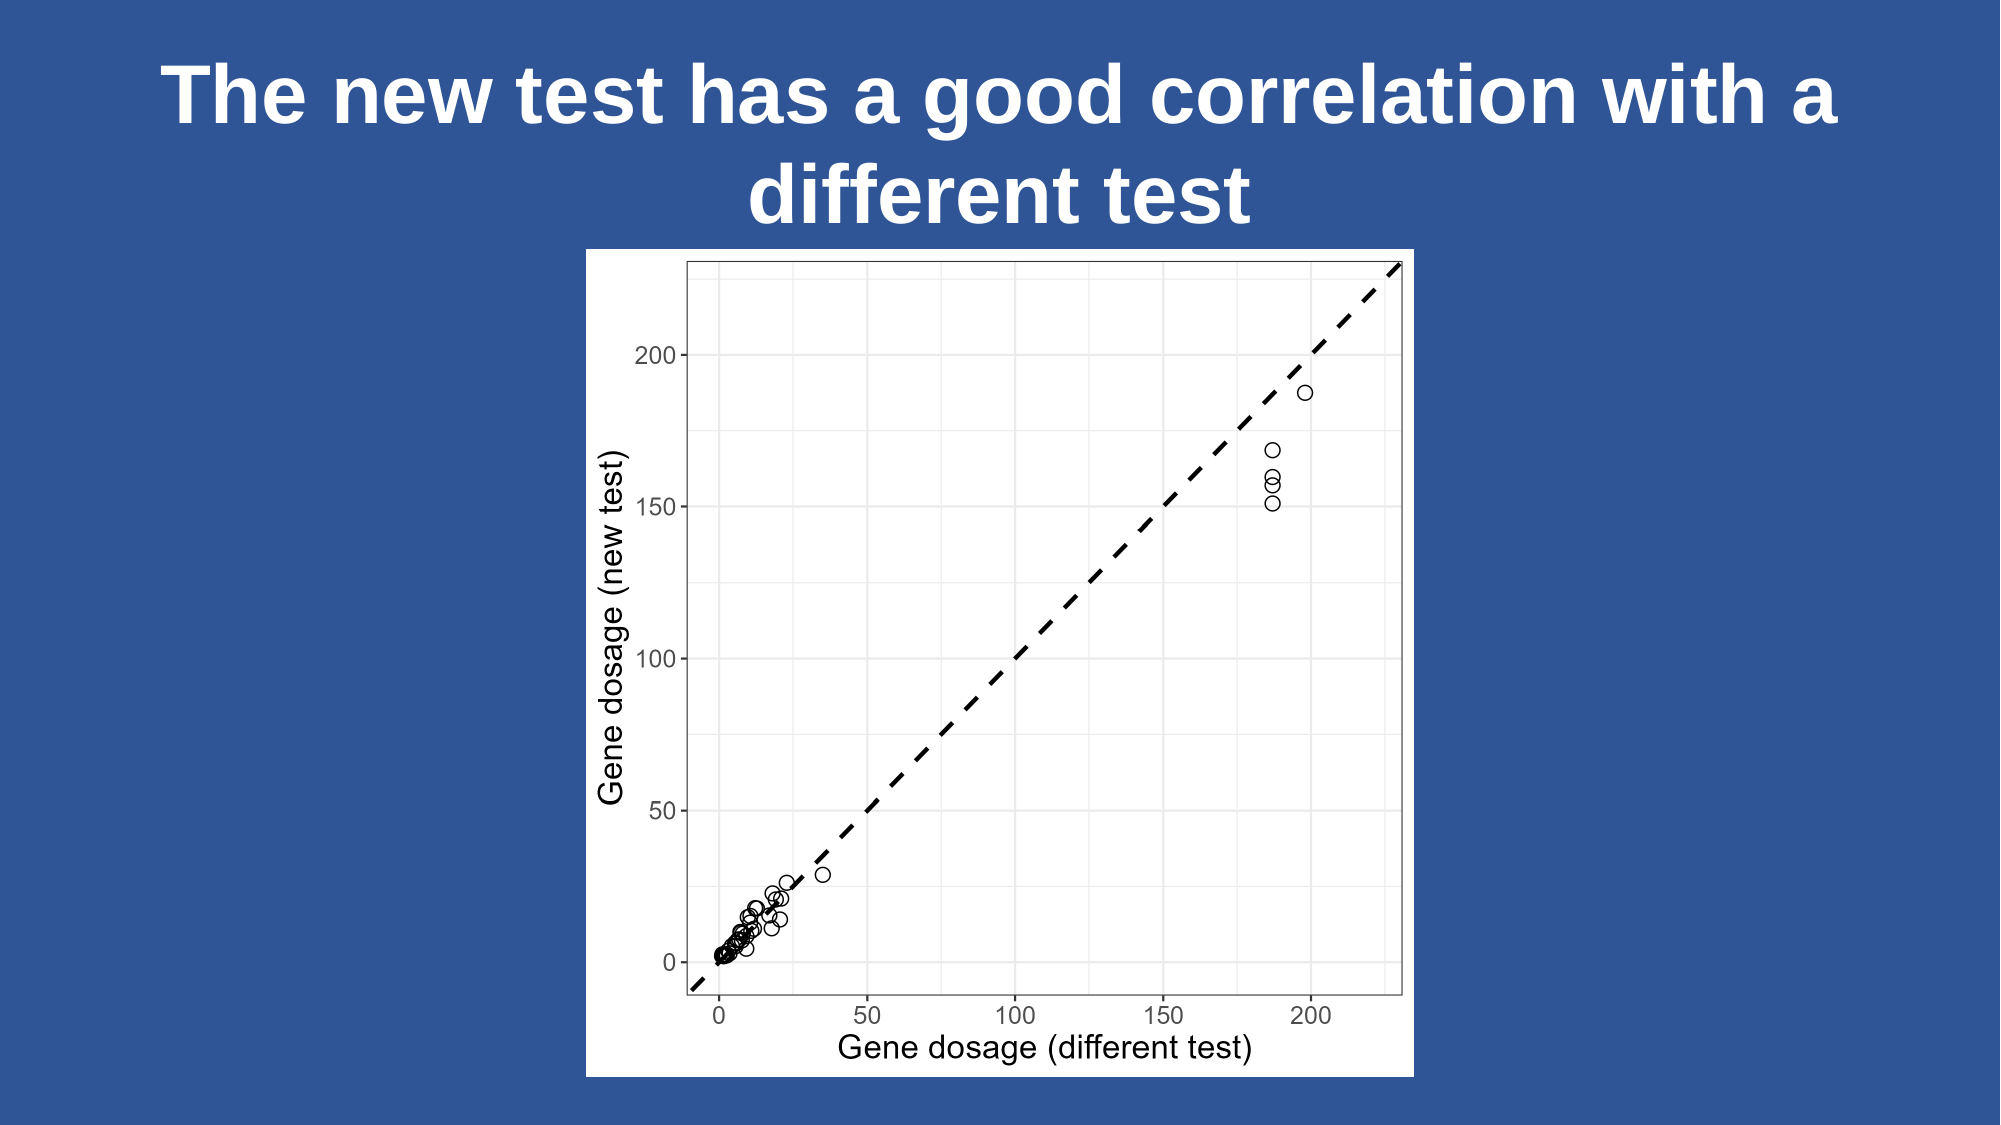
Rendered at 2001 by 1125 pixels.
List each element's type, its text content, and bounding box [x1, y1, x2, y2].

picture [586, 249, 1414, 1077]
text_box The new test has a good correlation with a different test [25, 32, 1975, 248]
